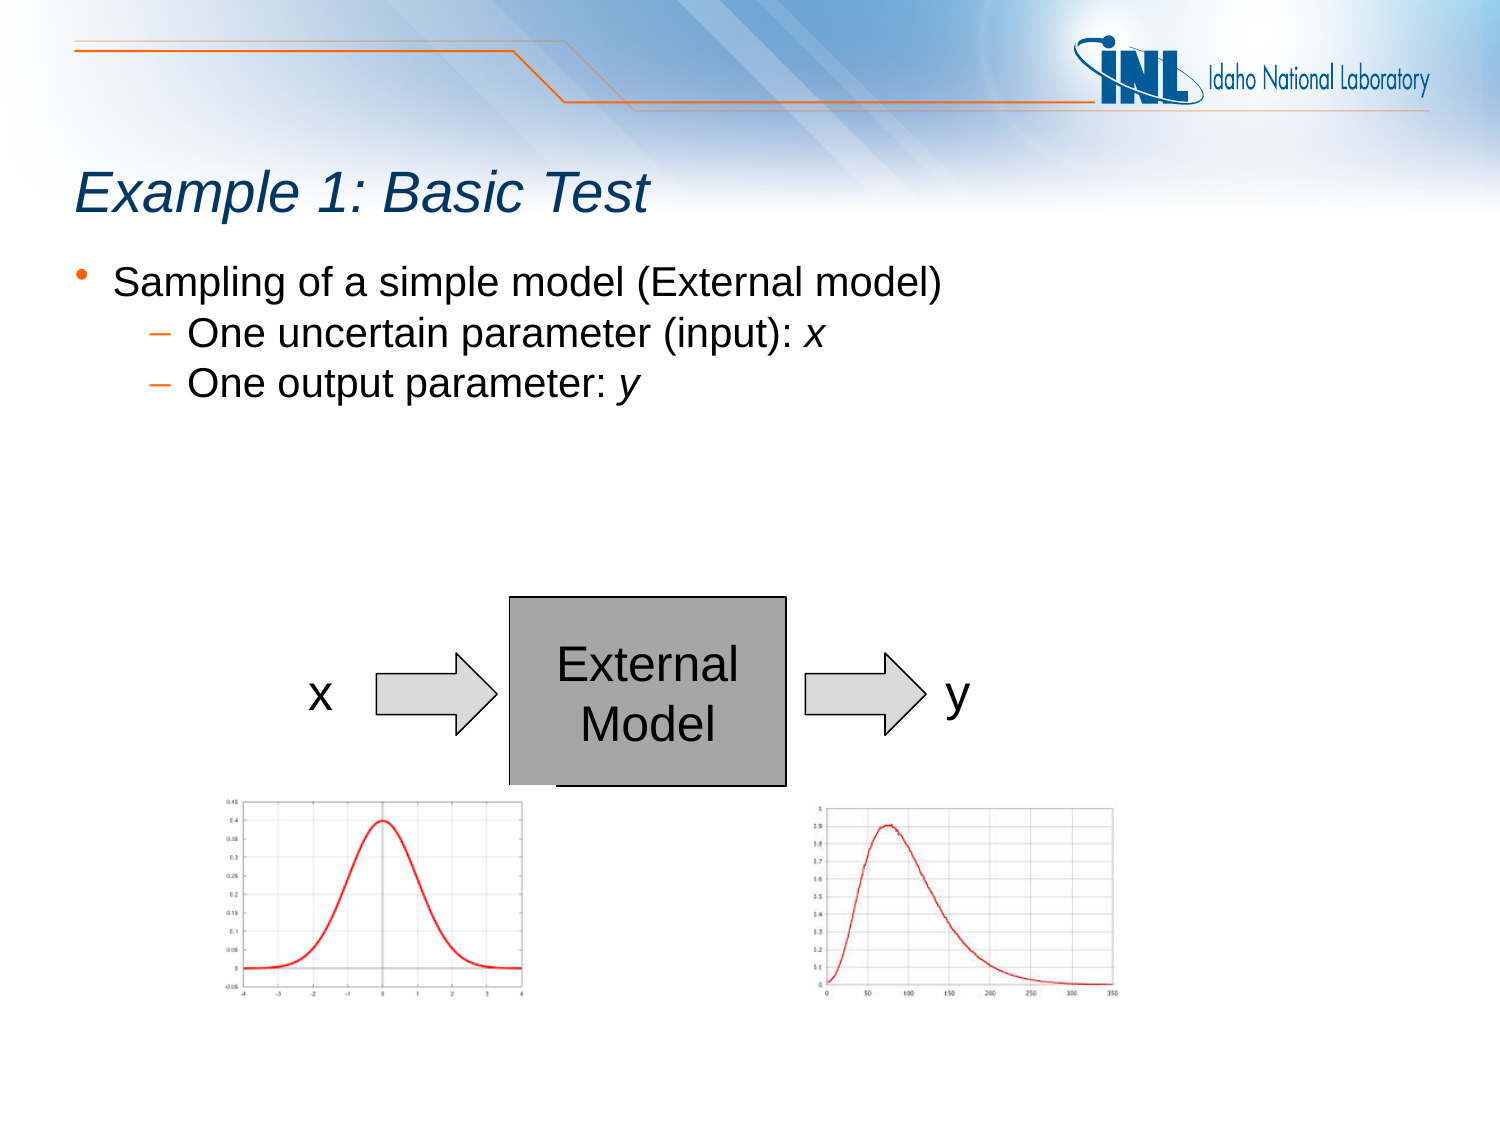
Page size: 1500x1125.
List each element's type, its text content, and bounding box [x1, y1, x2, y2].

text_box External Model [509, 597, 786, 786]
picture [0, 0, 1500, 1125]
text_box x [293, 652, 349, 728]
title Example 1: Basic Test [74, 164, 1426, 227]
list Sampling of a simple model (External model) One uncertain parameter (input): x One output parameter: y [74, 261, 1359, 489]
text_box y [930, 652, 986, 728]
text_box [376, 652, 498, 736]
text_box [805, 652, 927, 736]
